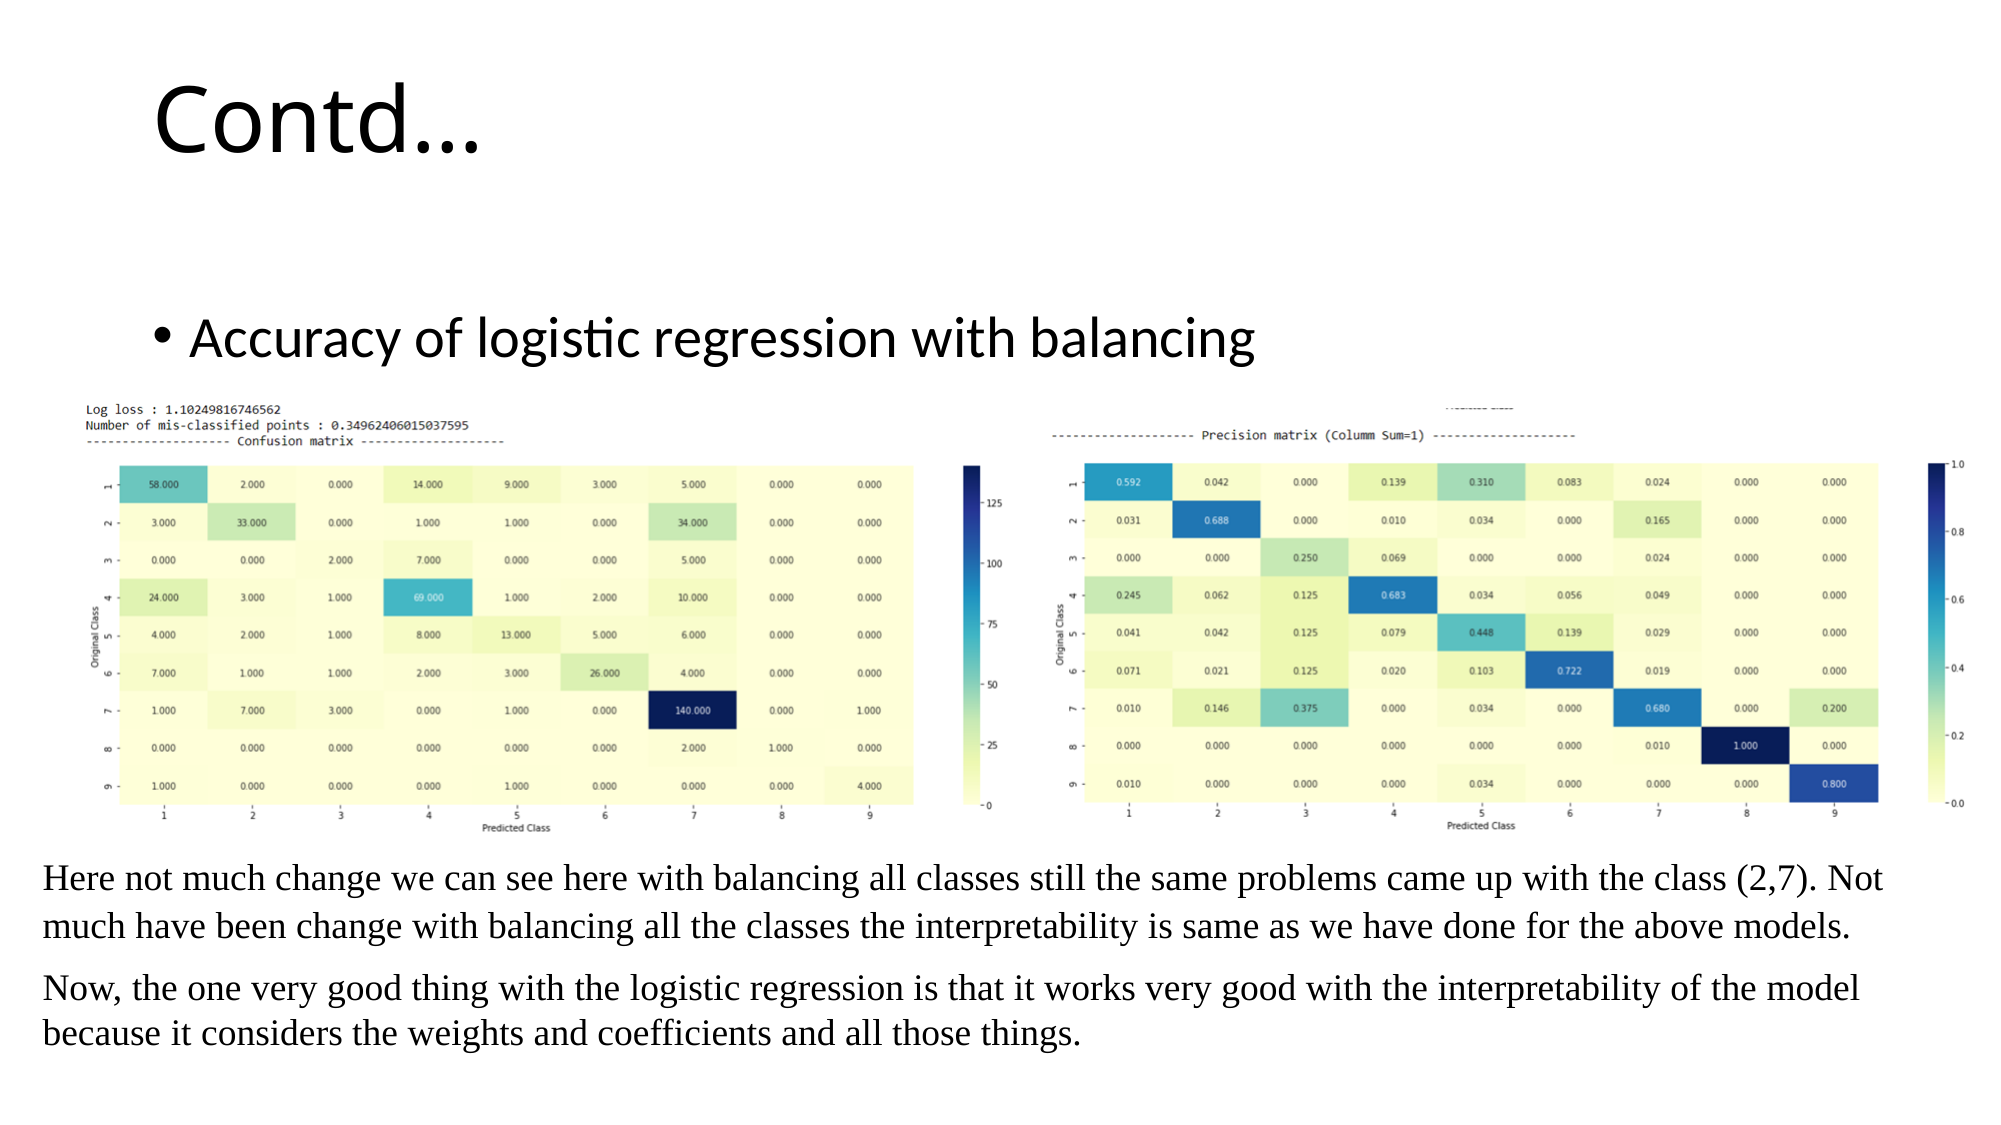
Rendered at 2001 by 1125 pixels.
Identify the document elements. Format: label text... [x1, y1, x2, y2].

text_box Here not much change we can see here with balancing all classes still the same problems came up with the class (2,7). Not much have been change with balancing all the classes the interpretability is same as we have done for the above models. Now, the one very good thing with the logistic regression is that it works very good with the interpretability of the model because it considers the weights and coefficients and all those things. [27, 842, 1978, 1061]
picture [1041, 408, 1982, 843]
picture [73, 398, 1014, 843]
list Accuracy of logistic regression with balancing [137, 299, 1863, 842]
title Contd… [137, 59, 743, 185]
